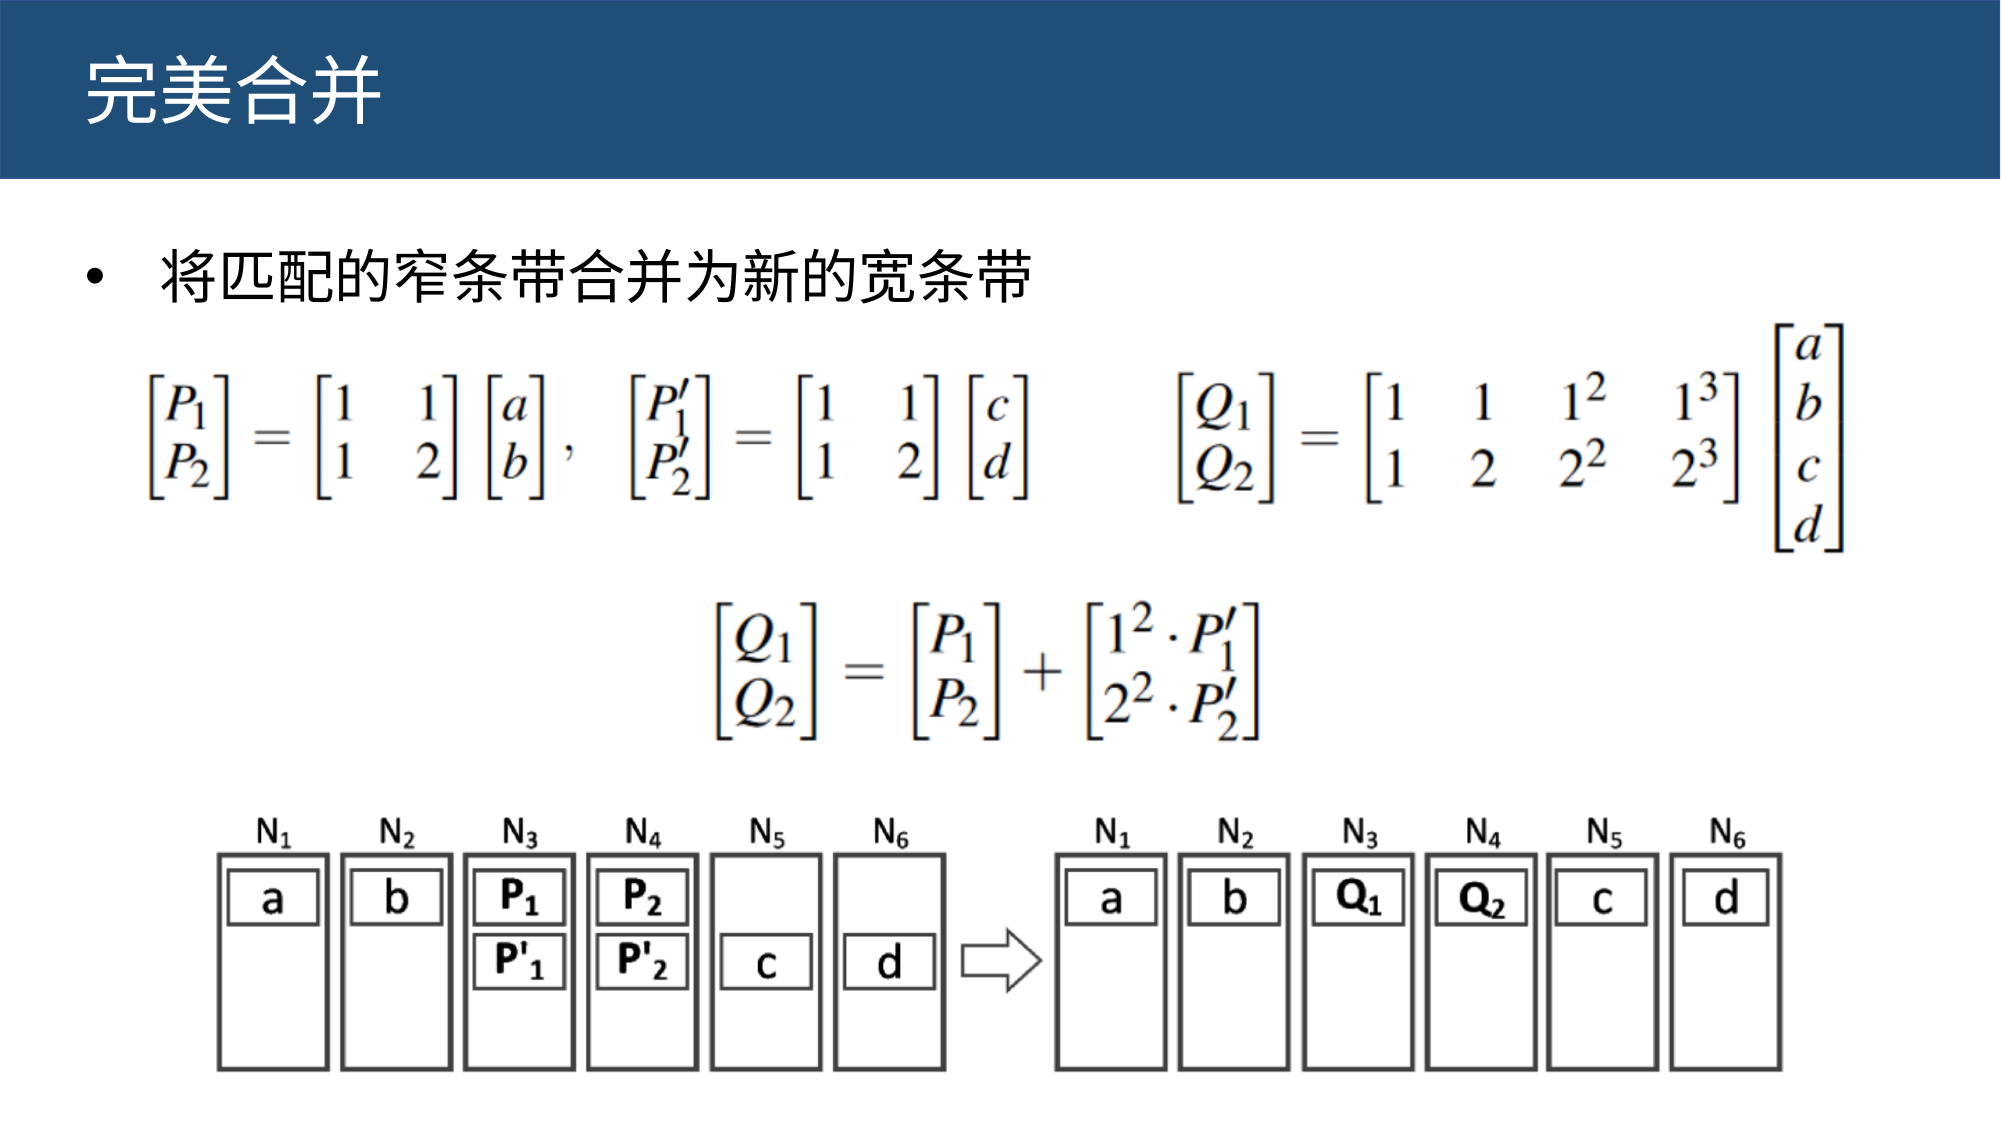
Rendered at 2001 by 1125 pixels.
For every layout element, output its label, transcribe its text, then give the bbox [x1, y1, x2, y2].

picture [697, 582, 1277, 764]
list 将匹配的窄条带合并为新的宽条带 [69, 178, 1930, 944]
picture [1153, 305, 1861, 576]
picture [121, 355, 1045, 523]
picture [187, 796, 1813, 1093]
title 完美合并 [69, 0, 1930, 178]
